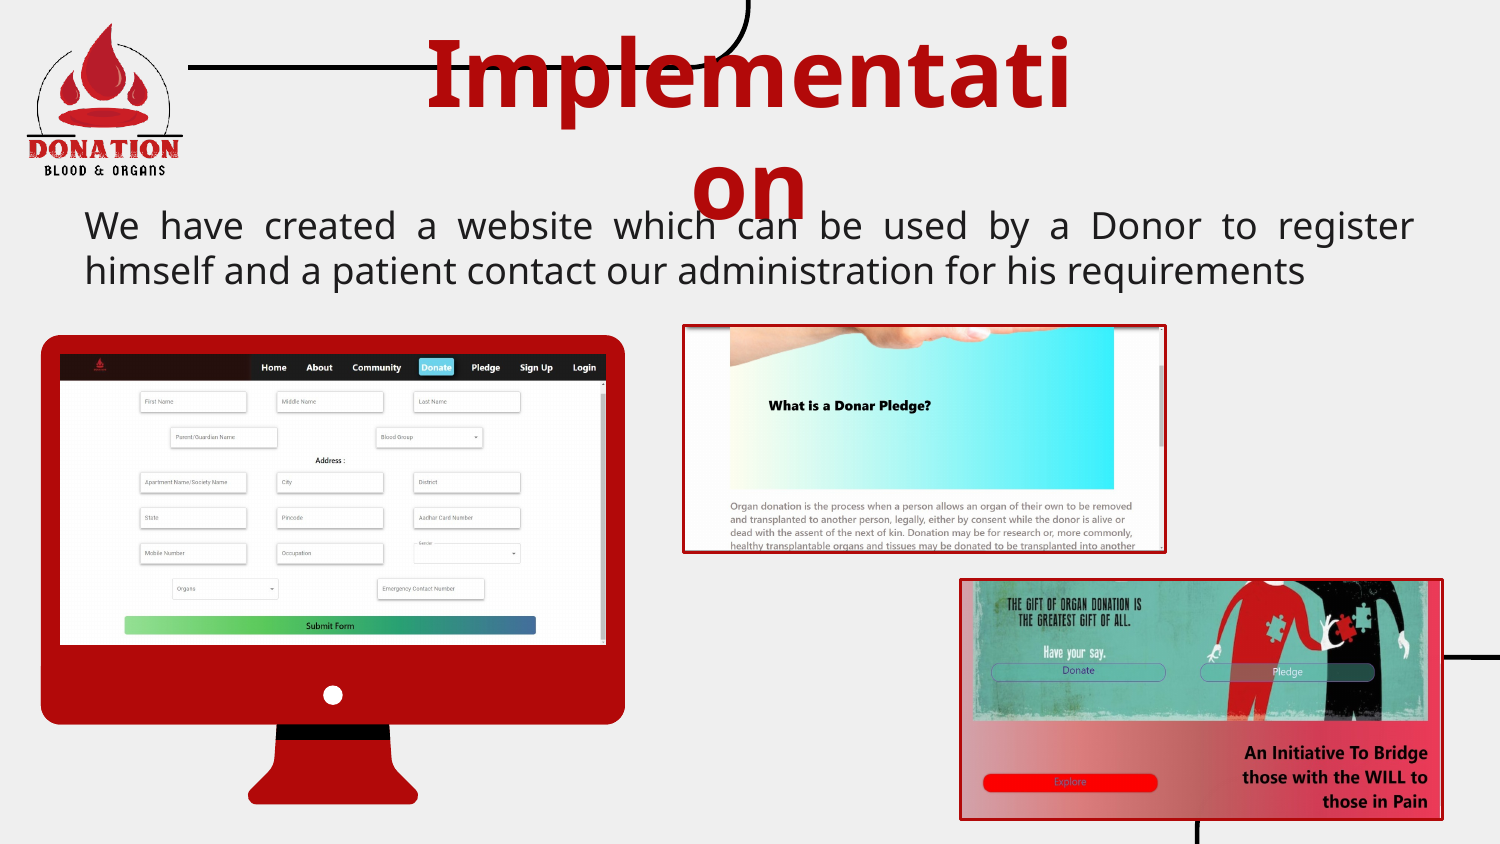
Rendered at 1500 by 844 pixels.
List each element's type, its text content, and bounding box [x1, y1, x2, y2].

text_box [0, 0, 188, 190]
title Implementation [384, 78, 1116, 173]
picture [60, 354, 606, 645]
text_box [275, 724, 391, 740]
picture [685, 326, 1165, 552]
text_box [40, 666, 625, 725]
text_box [247, 740, 418, 805]
text_box [40, 335, 625, 666]
picture [20, 19, 189, 183]
subtitle We have created a website which can be used by a Donor to register himself and a patient contact our administration for his requirements [69, 186, 1431, 351]
picture [961, 580, 1441, 819]
text_box [323, 685, 343, 705]
